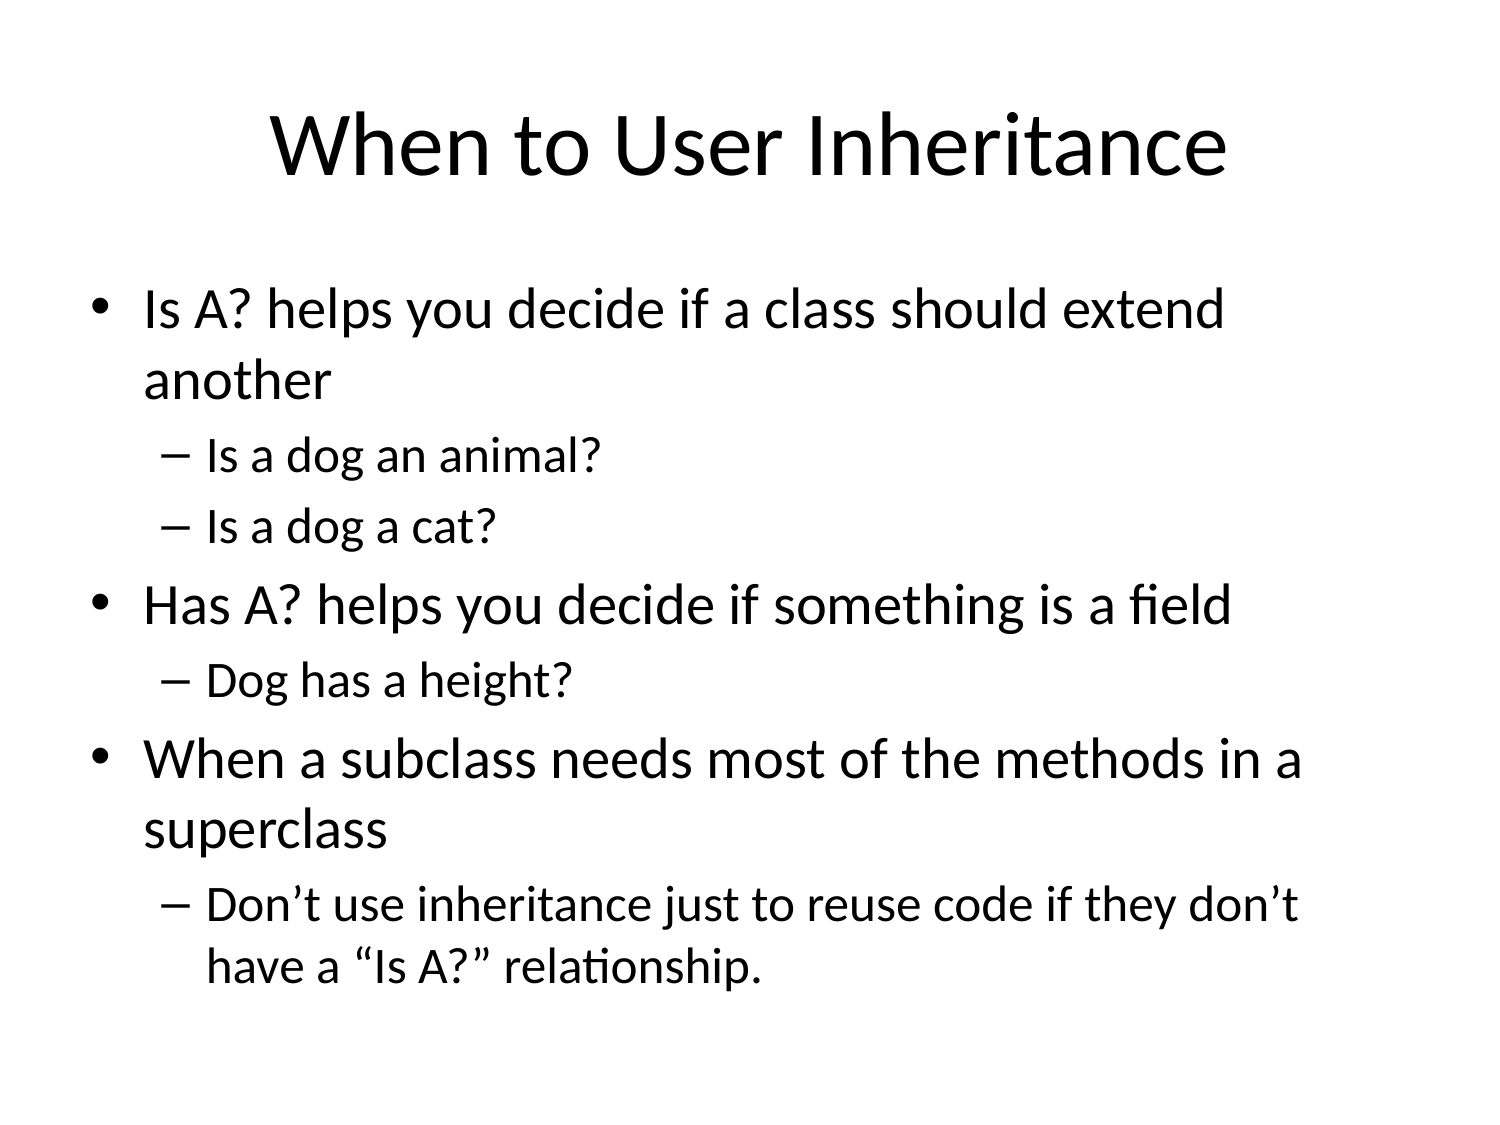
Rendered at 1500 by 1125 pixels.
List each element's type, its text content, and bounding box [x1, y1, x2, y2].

list Is A? helps you decide if a class should extend another Is a dog an animal? Is a dog a cat? Has A? helps you decide if something is a field Dog has a height? When a subclass needs most of the methods in a superclass Don’t use inheritance just to reuse code if they don’t have a “Is A?” relationship. [75, 262, 1425, 1005]
title When to User Inheritance [75, 45, 1425, 233]
